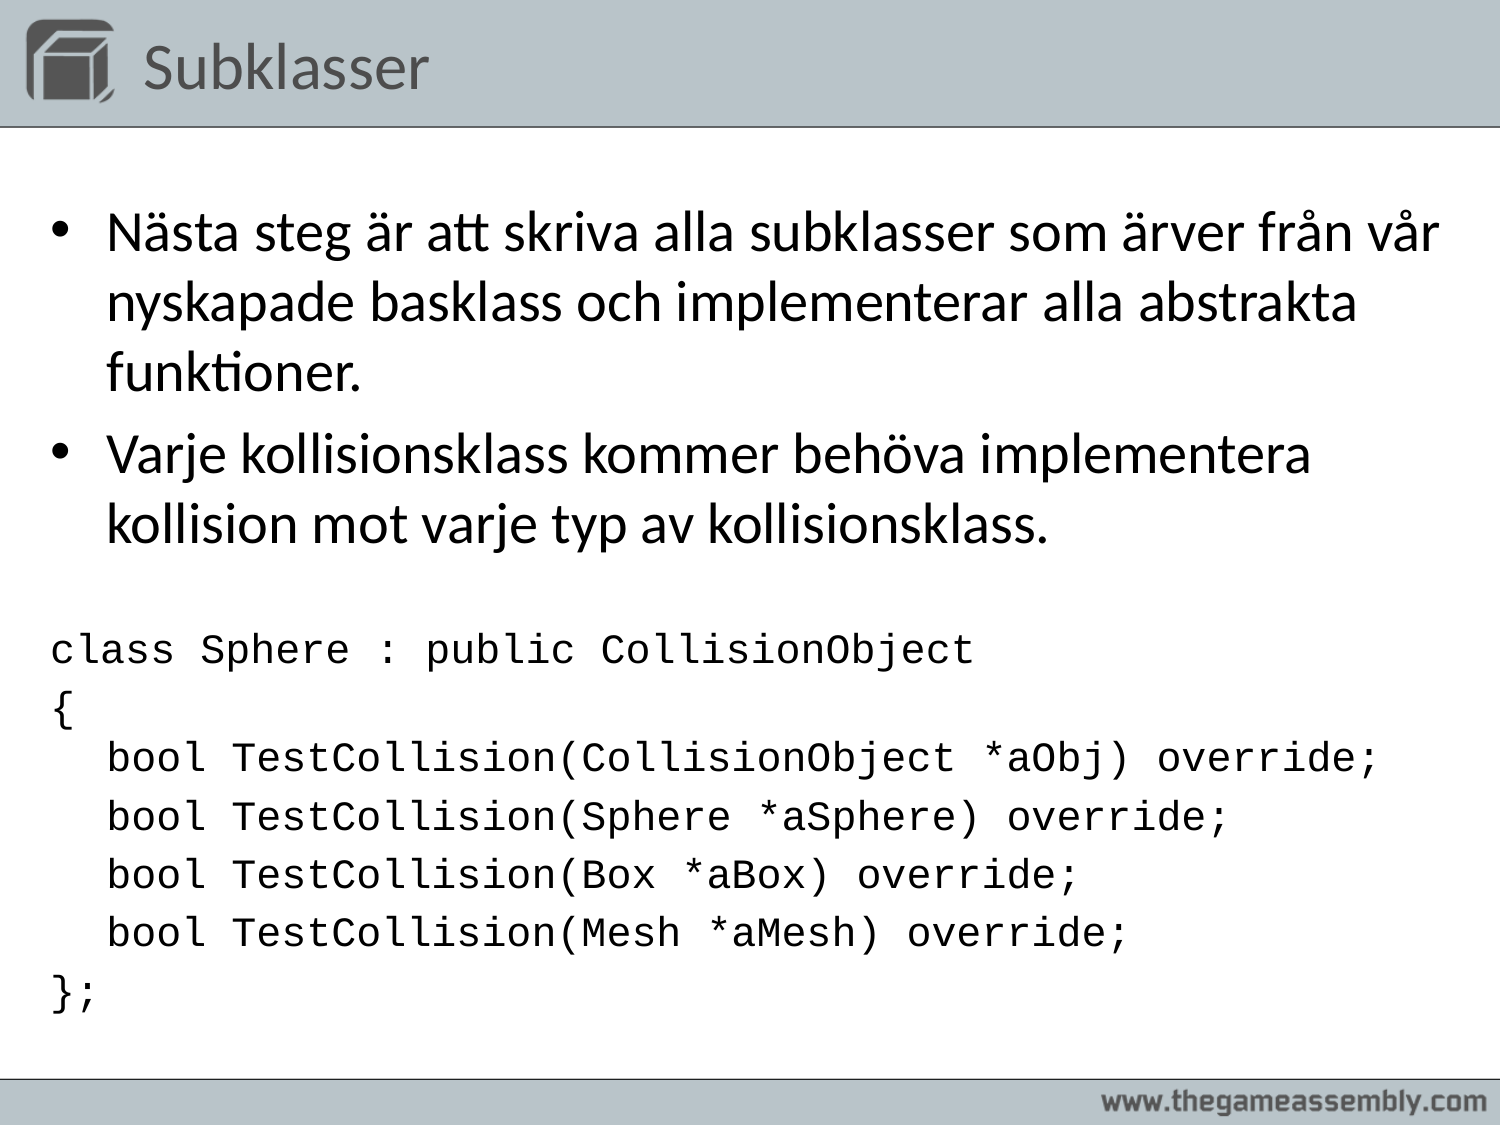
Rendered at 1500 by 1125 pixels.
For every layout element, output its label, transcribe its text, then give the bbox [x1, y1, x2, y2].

picture [0, 0, 1500, 1125]
list Nästa steg är att skriva alla subklasser som ärver från vår nyskapade basklass och implementerar alla abstrakta funktioner. Varje kollisionsklass kommer behöva implementera kollision mot varje typ av kollisionsklass. class Sphere : public CollisionObject { bool TestCollision(CollisionObject *aObj) override; bool TestCollision(Sphere *aSphere) override; bool TestCollision(Box *aBox) override; bool TestCollision(Mesh *aMesh) override; }; [34, 128, 1466, 1079]
title Subklasser [128, 0, 1500, 126]
